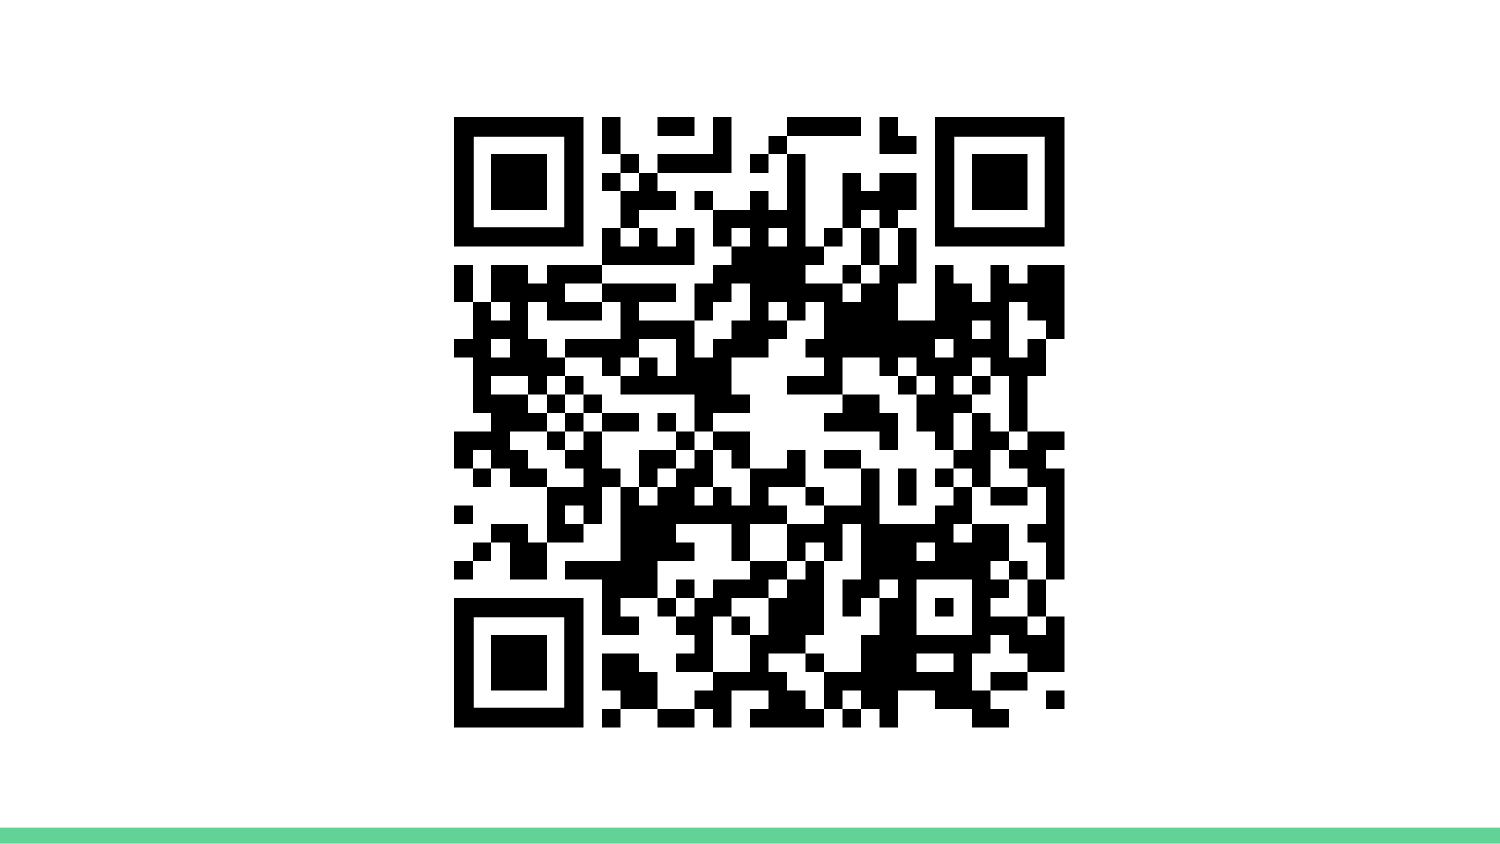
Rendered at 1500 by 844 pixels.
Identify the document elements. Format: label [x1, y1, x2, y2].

picture [417, 80, 1101, 764]
